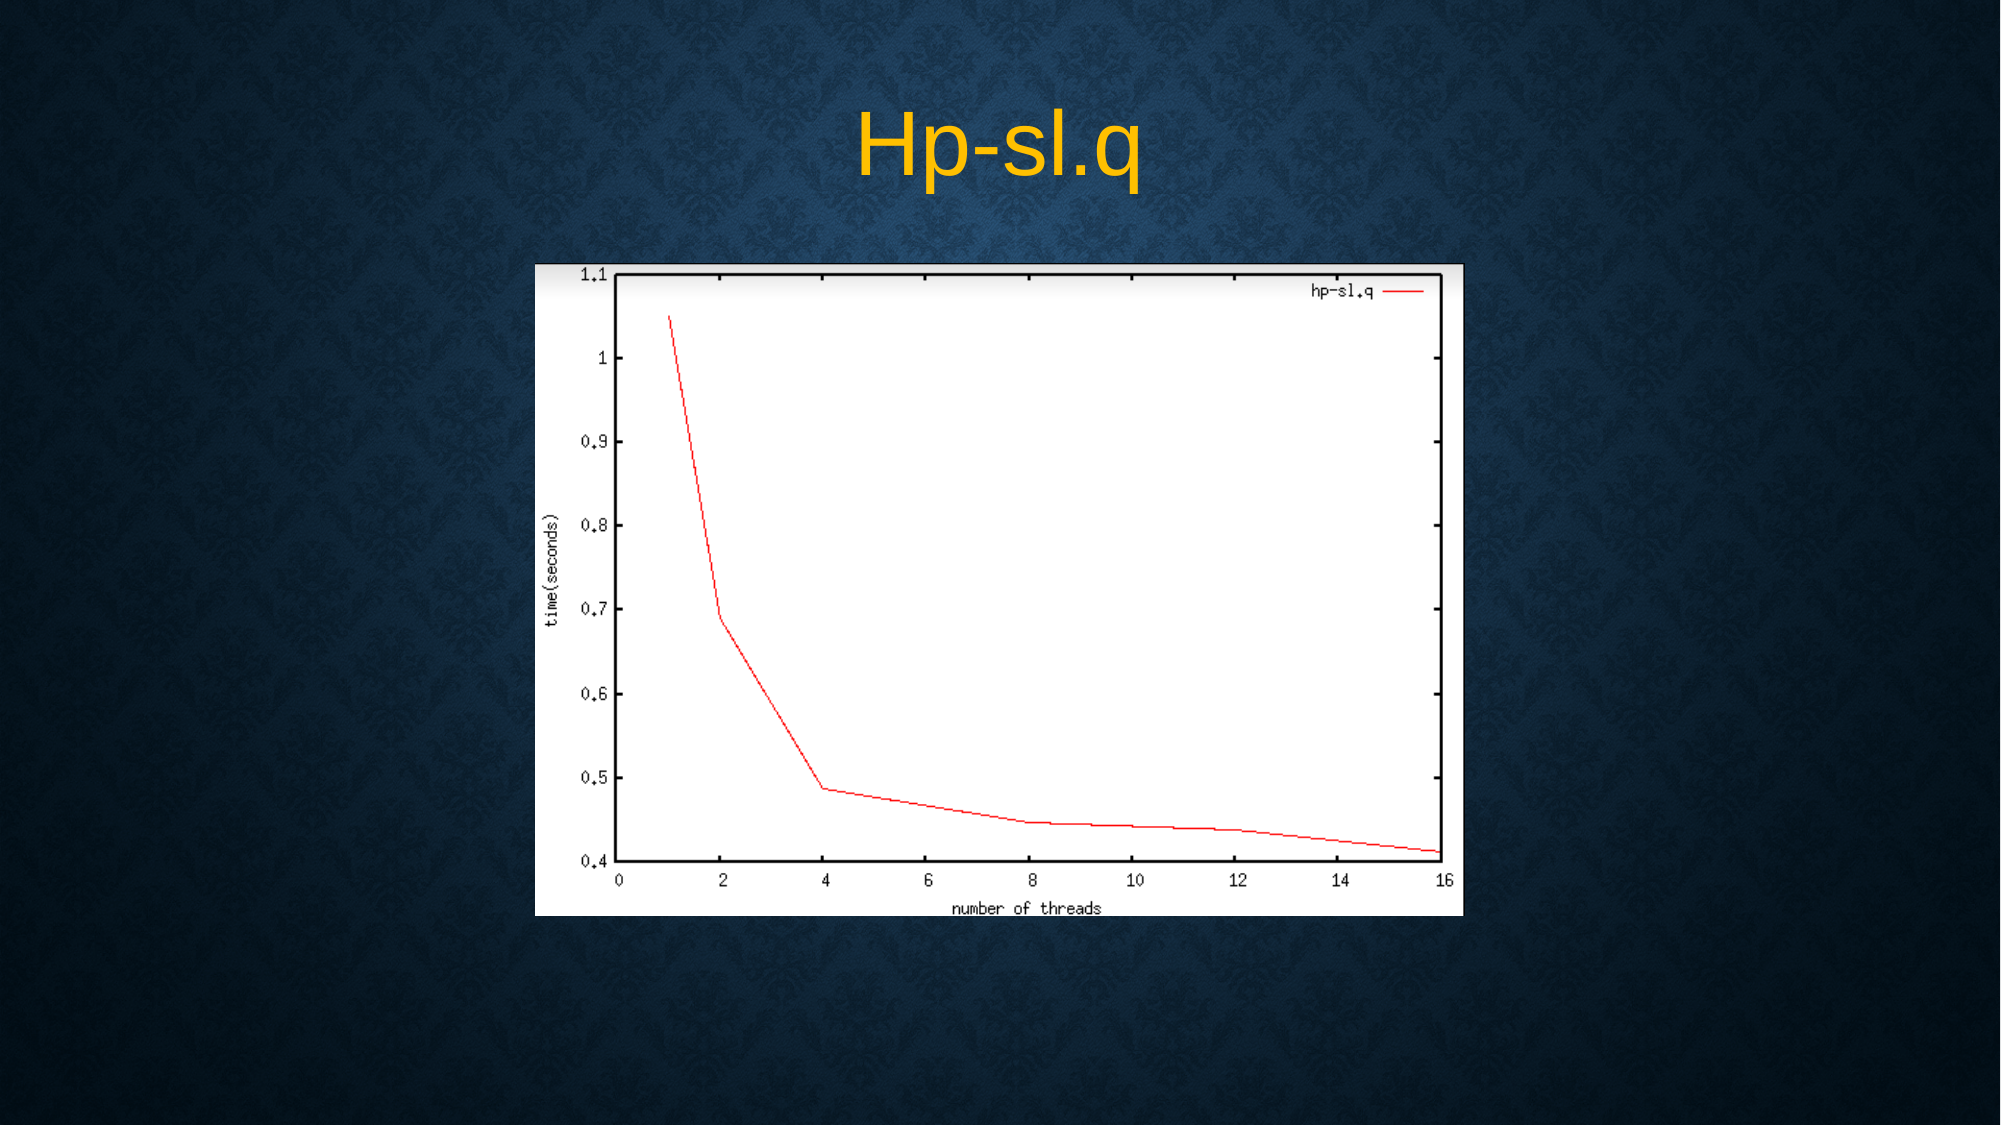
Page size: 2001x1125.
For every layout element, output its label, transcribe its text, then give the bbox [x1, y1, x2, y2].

picture [0, 0, 2001, 1125]
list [534, 262, 1465, 916]
title Hp-sl.q [99, 44, 1900, 233]
